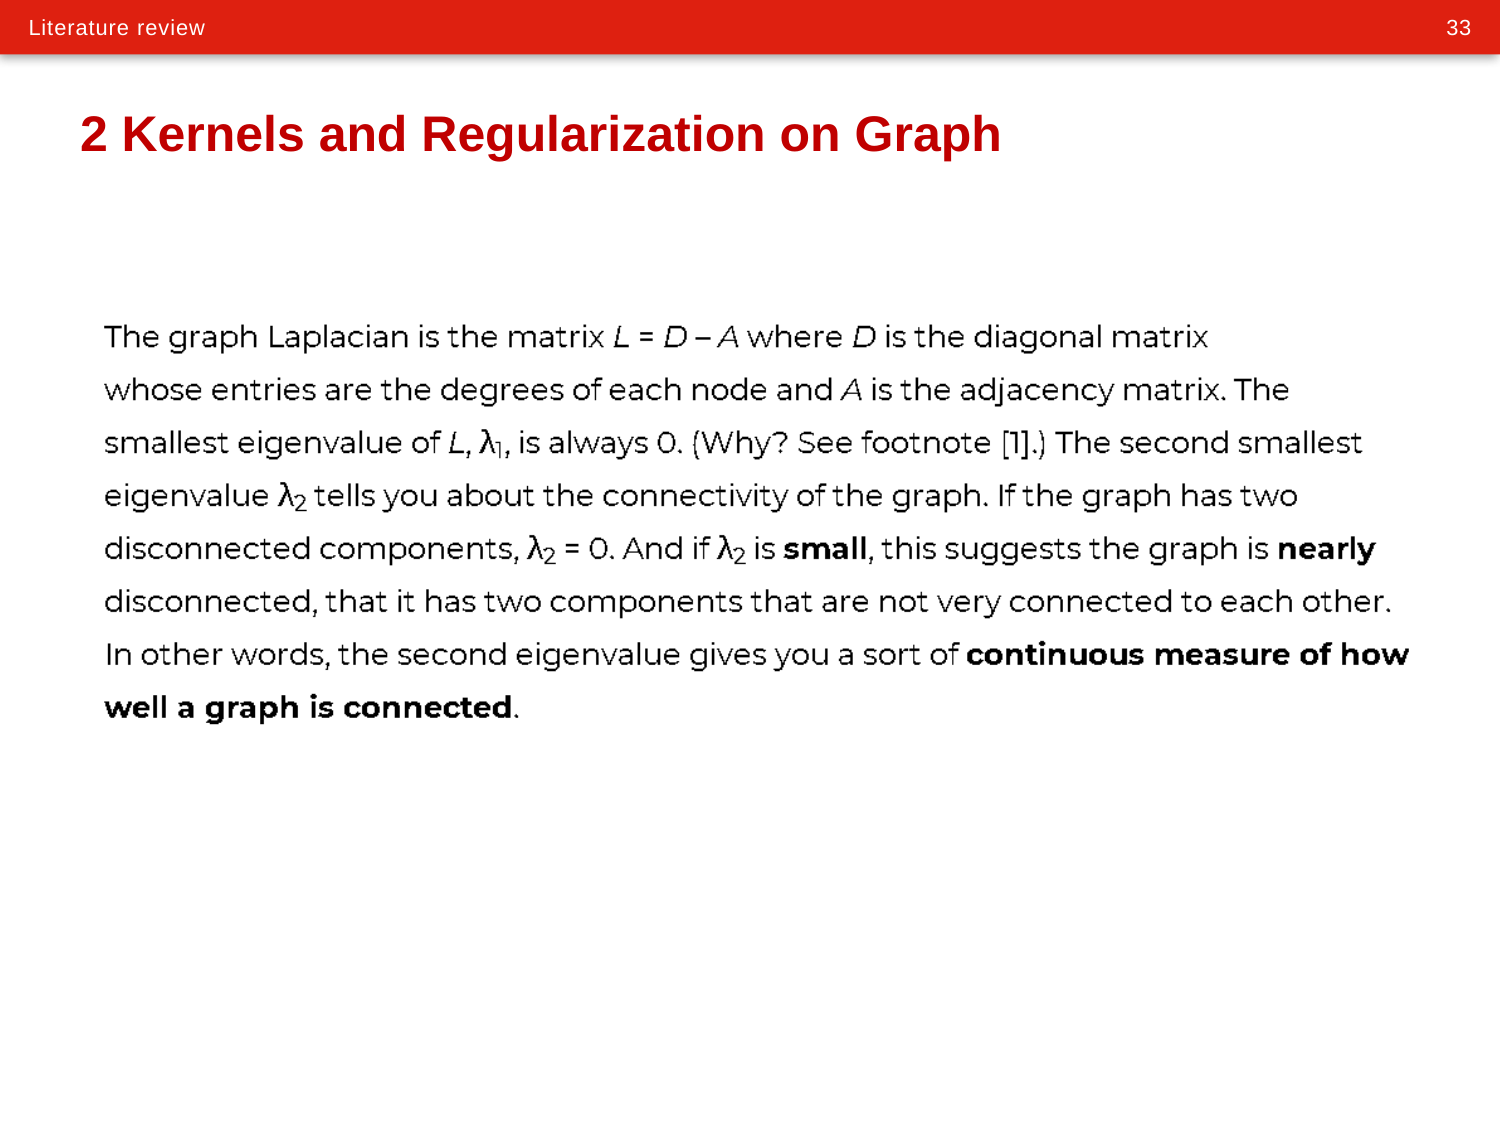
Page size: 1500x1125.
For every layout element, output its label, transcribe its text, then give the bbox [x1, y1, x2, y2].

title 2 Kernels and Regularization on Graph [64, 83, 1436, 180]
picture [64, 302, 1449, 753]
